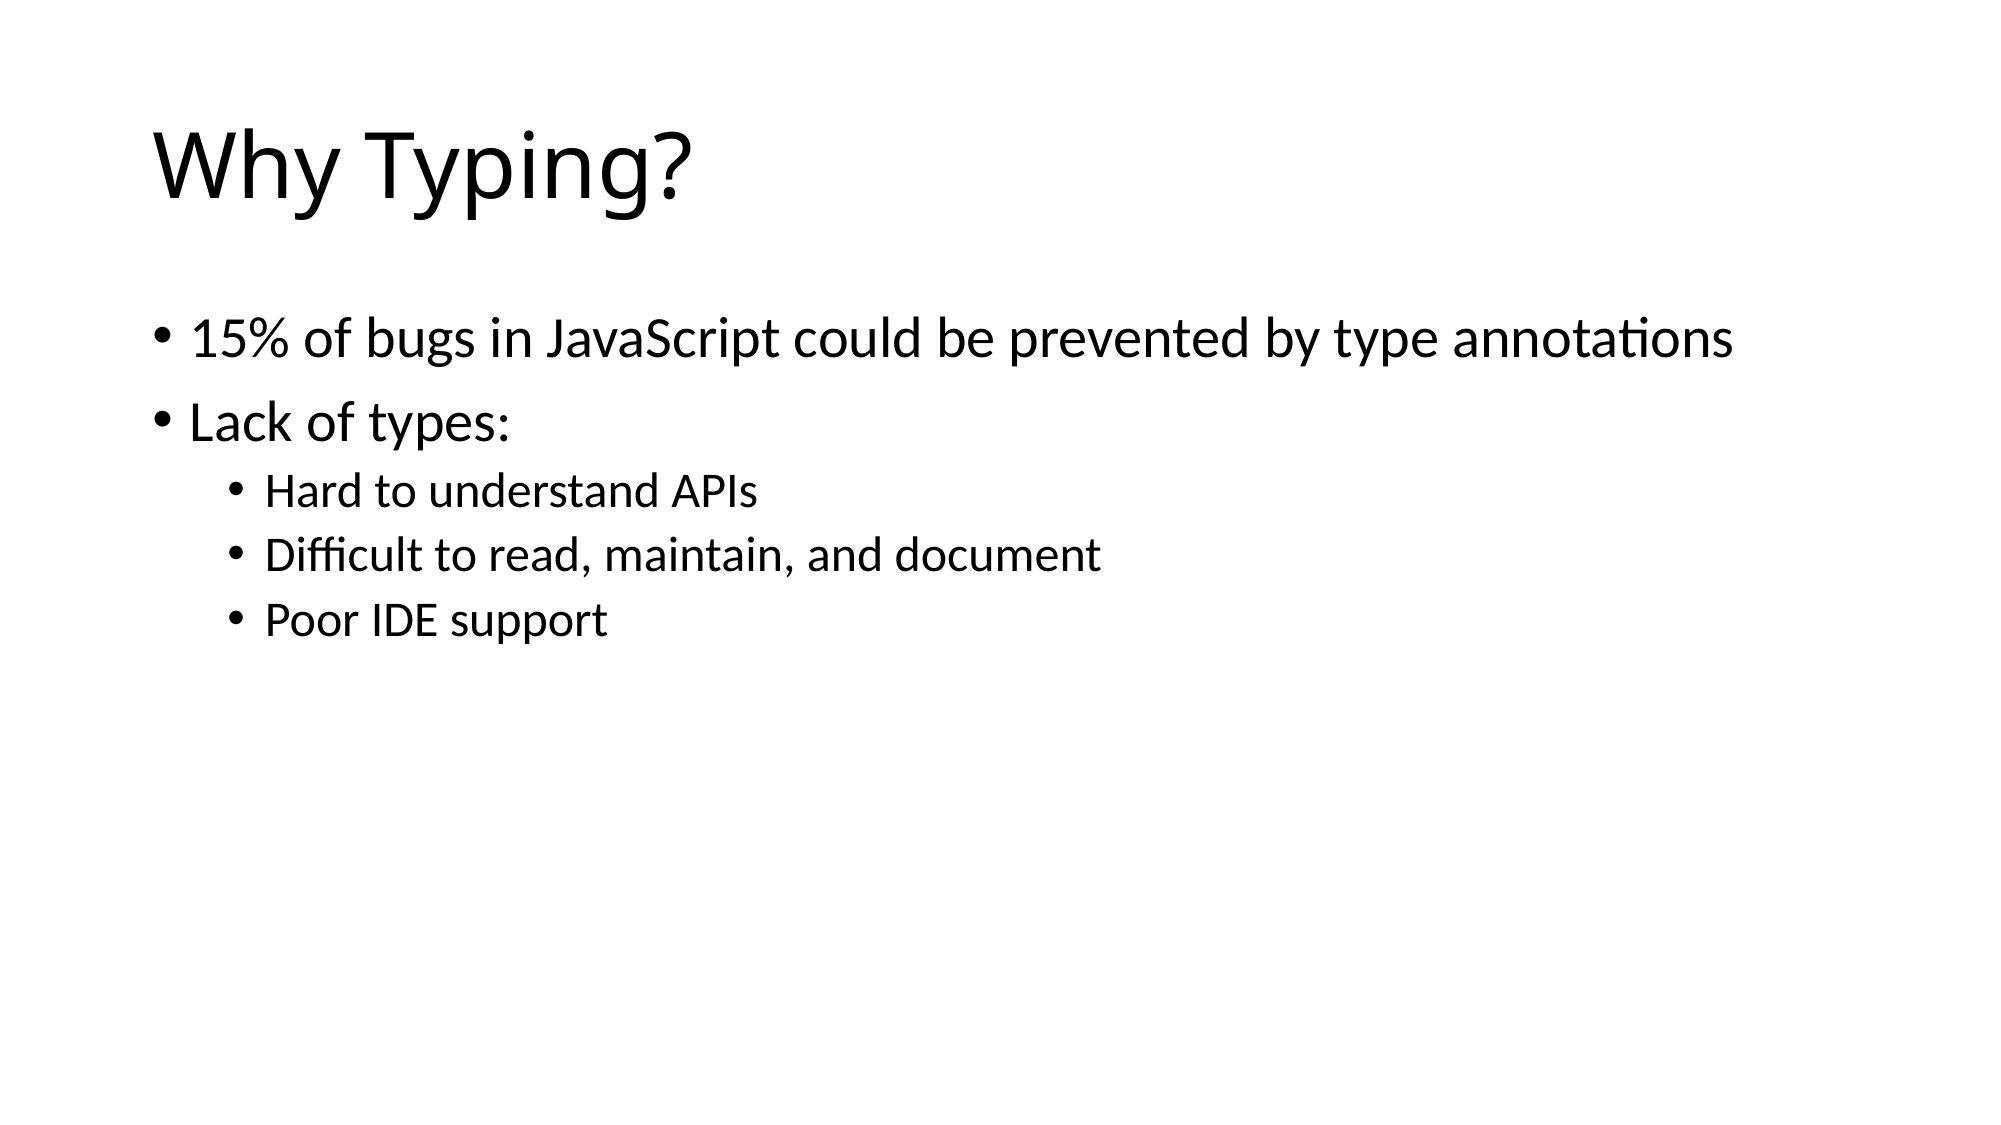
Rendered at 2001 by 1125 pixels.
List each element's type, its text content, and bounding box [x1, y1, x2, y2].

list 15% of bugs in JavaScript could be prevented by type annotations Lack of types: Hard to understand APIs Difficult to read, maintain, and document Poor IDE support [137, 299, 1863, 1014]
title Why Typing? [137, 59, 1863, 278]
